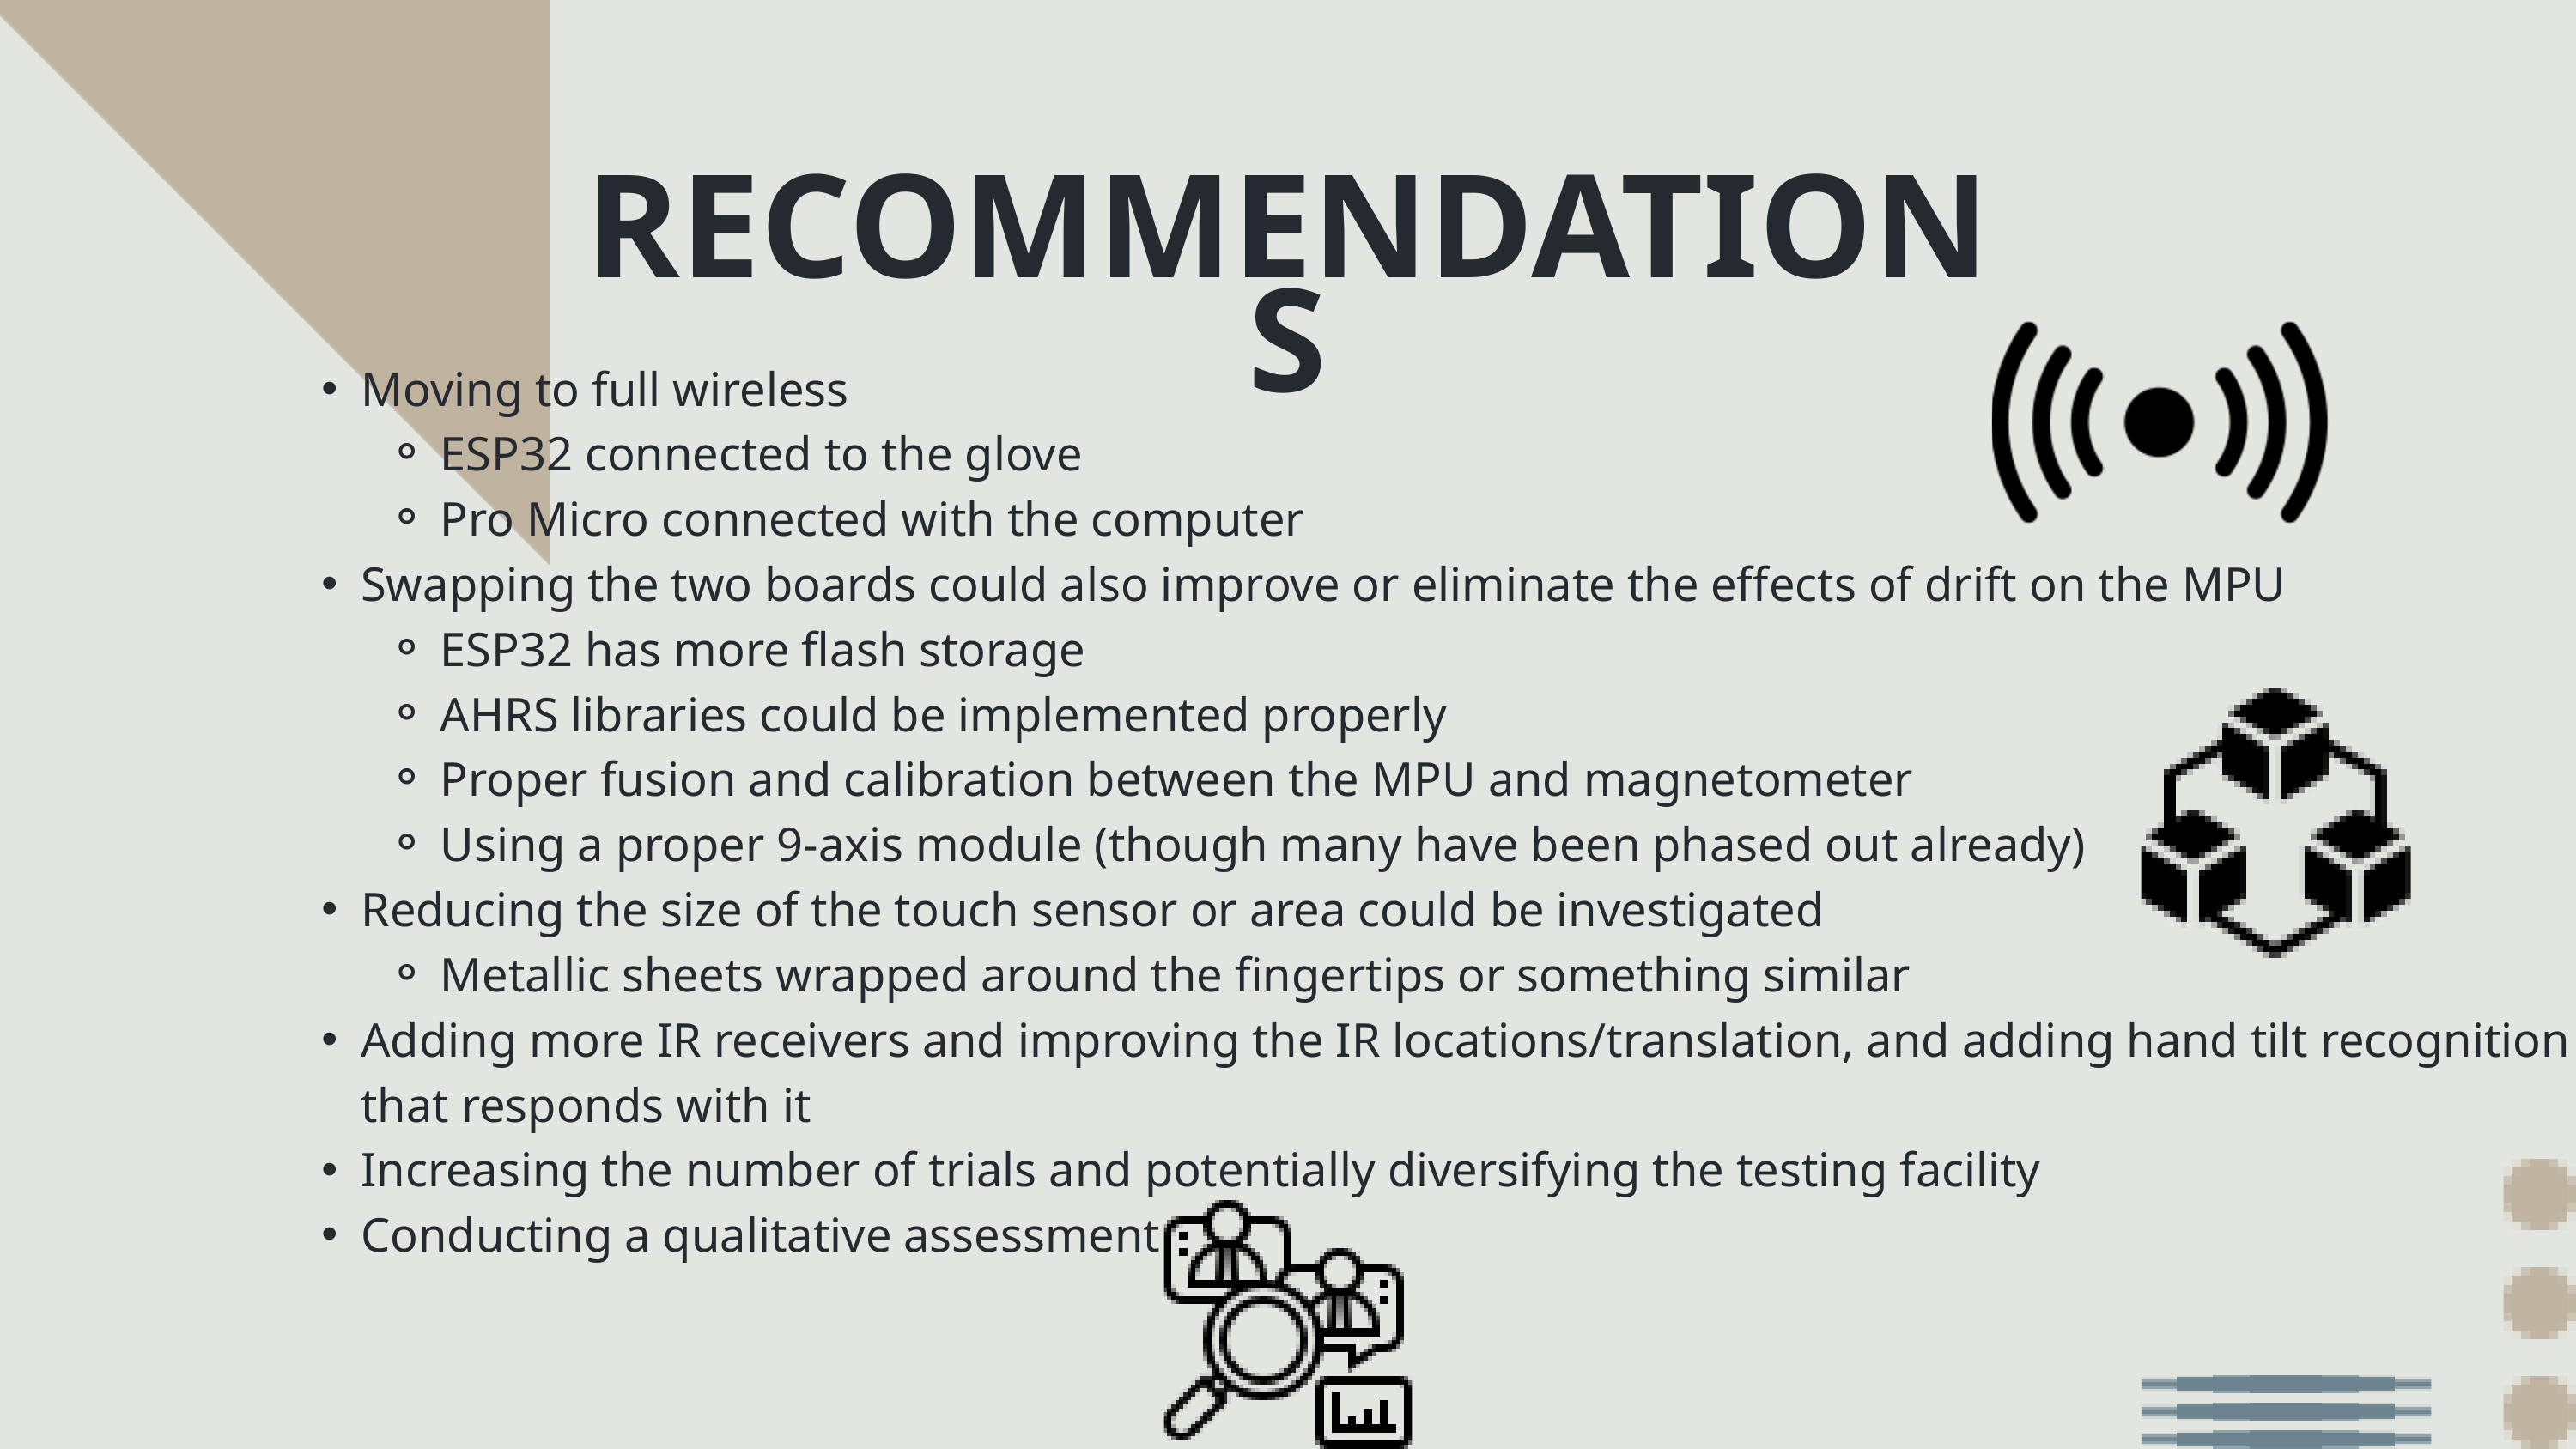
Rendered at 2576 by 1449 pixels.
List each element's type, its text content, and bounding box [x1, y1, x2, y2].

text_box [2141, 688, 2411, 958]
text_box [1163, 1200, 1413, 1449]
text_box [0, 0, 550, 565]
text_box [2503, 1262, 2576, 1449]
text_box Moving to full wireless ESP32 connected to the glove Pro Micro connected with the computer Swapping the two boards could also improve or eliminate the effects of drift on the MPU ESP32 has more flash storage AHRS libraries could be implemented properly Proper fusion and calibration between the MPU and magnetometer Using a proper 9-axis module (though many have been phased out already) Reducing the size of the touch sensor or area could be investigated Metallic sheets wrapped around the fingertips or something similar Adding more IR receivers and improving the IR locations/translation, and adding hand tilt recognition that responds with it Increasing the number of trials and potentially diversifying the testing facility Conducting a qualitative assessment [282, 350, 2576, 1262]
text_box RECOMMENDATIONS [551, 191, 2025, 421]
text_box [2141, 1375, 2432, 1449]
text_box [1991, 321, 2330, 524]
